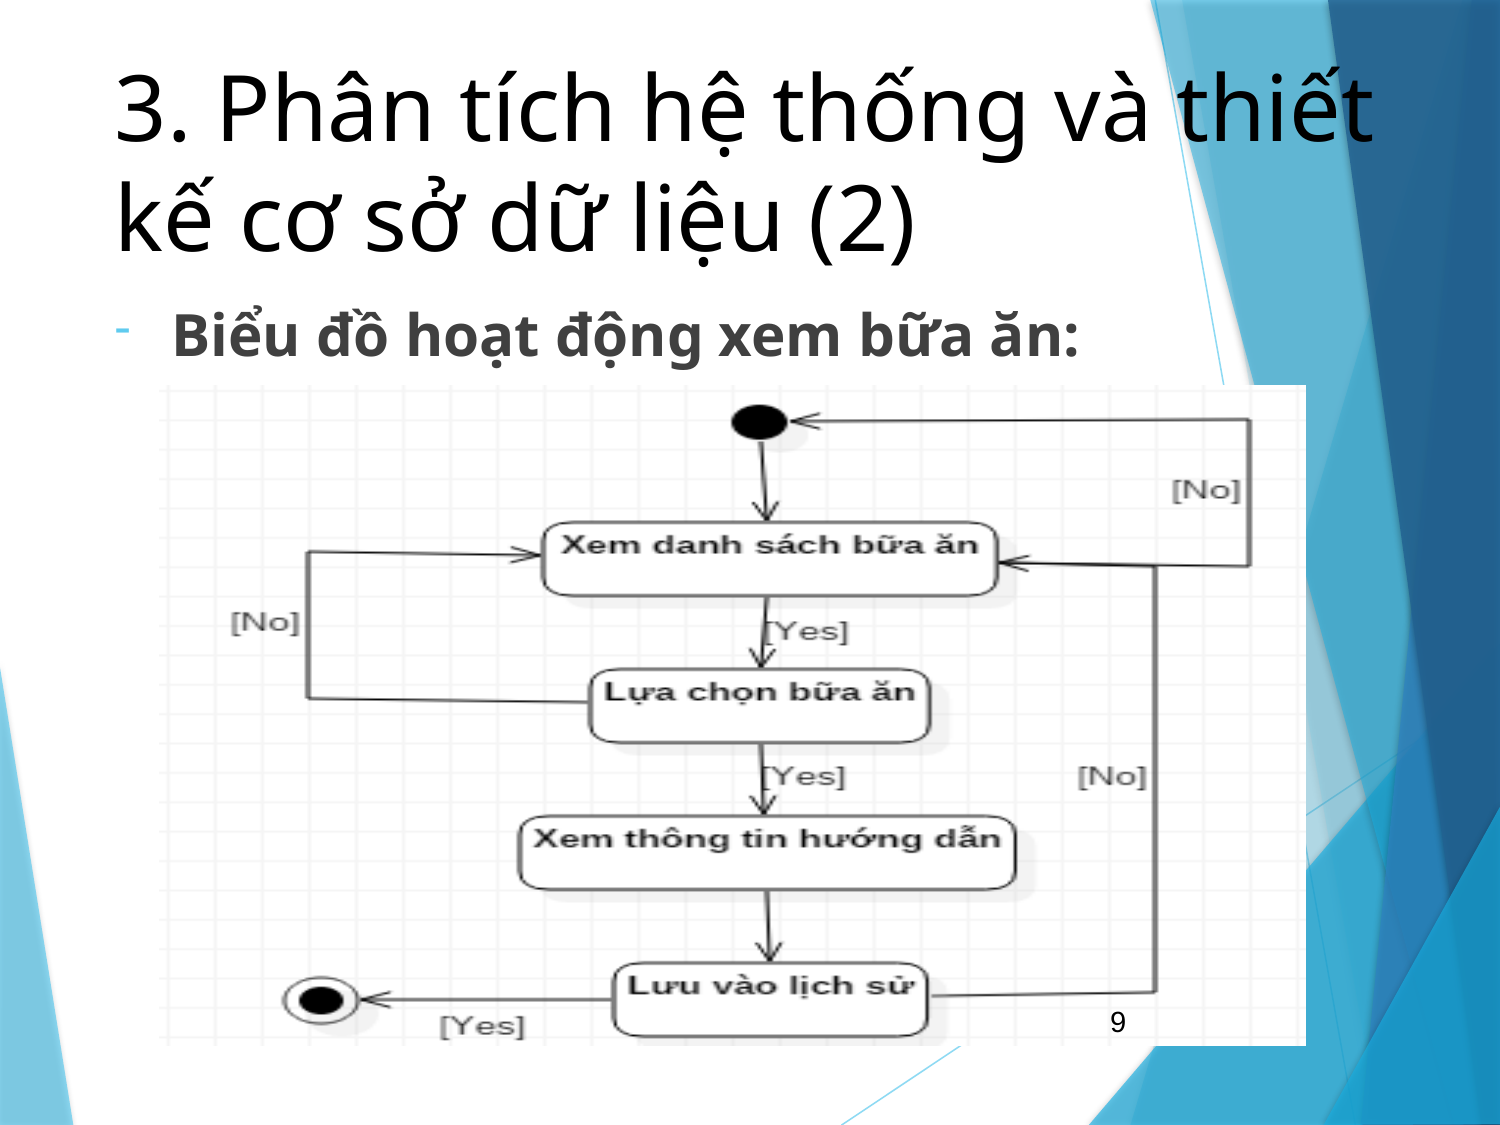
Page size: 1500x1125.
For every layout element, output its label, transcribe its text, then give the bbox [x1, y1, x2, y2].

picture [158, 384, 1306, 1046]
title 3. Phân tích hệ thống và thiết kế cơ sở dữ liệu (2) [99, 42, 1436, 290]
list Biểu đồ hoạt động xem bữa ăn: [99, 290, 1436, 991]
